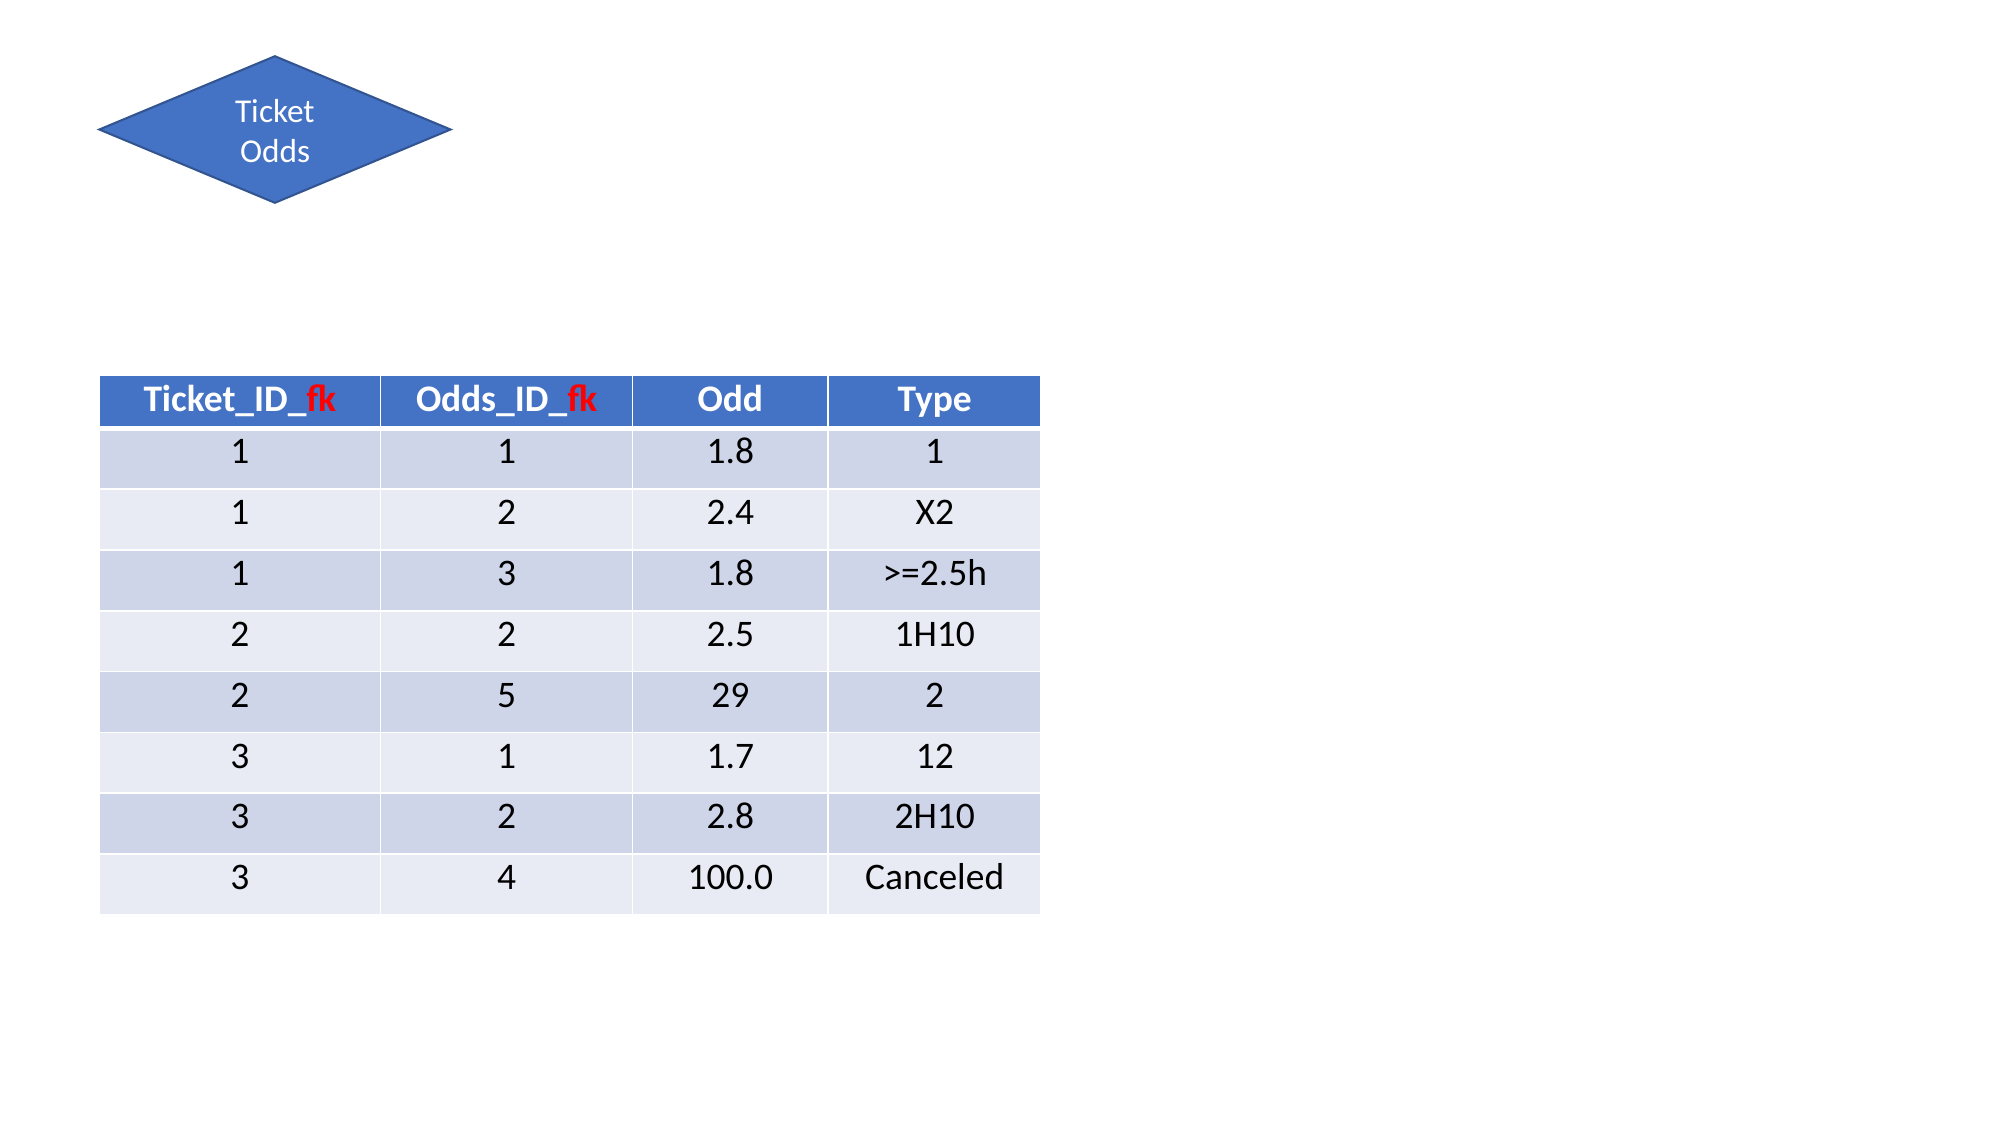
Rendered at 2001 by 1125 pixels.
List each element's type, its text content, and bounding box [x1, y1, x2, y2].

table_cell 1.8 [633, 551, 827, 610]
table_cell 2.8 [633, 794, 827, 853]
table_cell 2H10 [829, 794, 1040, 853]
table_header Type [829, 376, 1040, 426]
table_header Odd [633, 376, 827, 426]
table_cell Canceled [829, 855, 1040, 914]
table_cell 1 [100, 490, 380, 549]
table_header Ticket_ID_fk [100, 376, 380, 426]
table_cell 1 [381, 733, 632, 792]
table_cell X2 [829, 490, 1040, 549]
table_cell 3 [100, 733, 380, 792]
table_cell 12 [829, 733, 1040, 792]
table_cell 5 [381, 672, 632, 732]
table_cell >=2.5h [829, 551, 1040, 610]
table_cell 1H10 [829, 612, 1040, 671]
table_cell 1.8 [633, 431, 827, 488]
table_cell 2.4 [633, 490, 827, 549]
table_cell 3 [381, 551, 632, 610]
table_cell 3 [100, 794, 380, 853]
table_cell 4 [381, 855, 632, 914]
text_box Ticket Odds [96, 55, 454, 204]
table_cell 1 [829, 431, 1040, 488]
table_cell 1 [100, 431, 380, 488]
table_cell 3 [100, 855, 380, 914]
table_cell 2 [829, 672, 1040, 732]
table_cell 2 [100, 672, 380, 732]
table_cell 2 [381, 794, 632, 853]
table_cell 2 [381, 612, 632, 671]
table_cell 100.0 [633, 855, 827, 914]
table_cell 2.5 [633, 612, 827, 671]
table_cell 1 [100, 551, 380, 610]
table_cell 29 [633, 672, 827, 732]
table_header Odds_ID_fk [381, 376, 632, 426]
table_cell 1.7 [633, 733, 827, 792]
table_cell 1 [381, 431, 632, 488]
table_cell 2 [381, 490, 632, 549]
table_cell 2 [100, 612, 380, 671]
